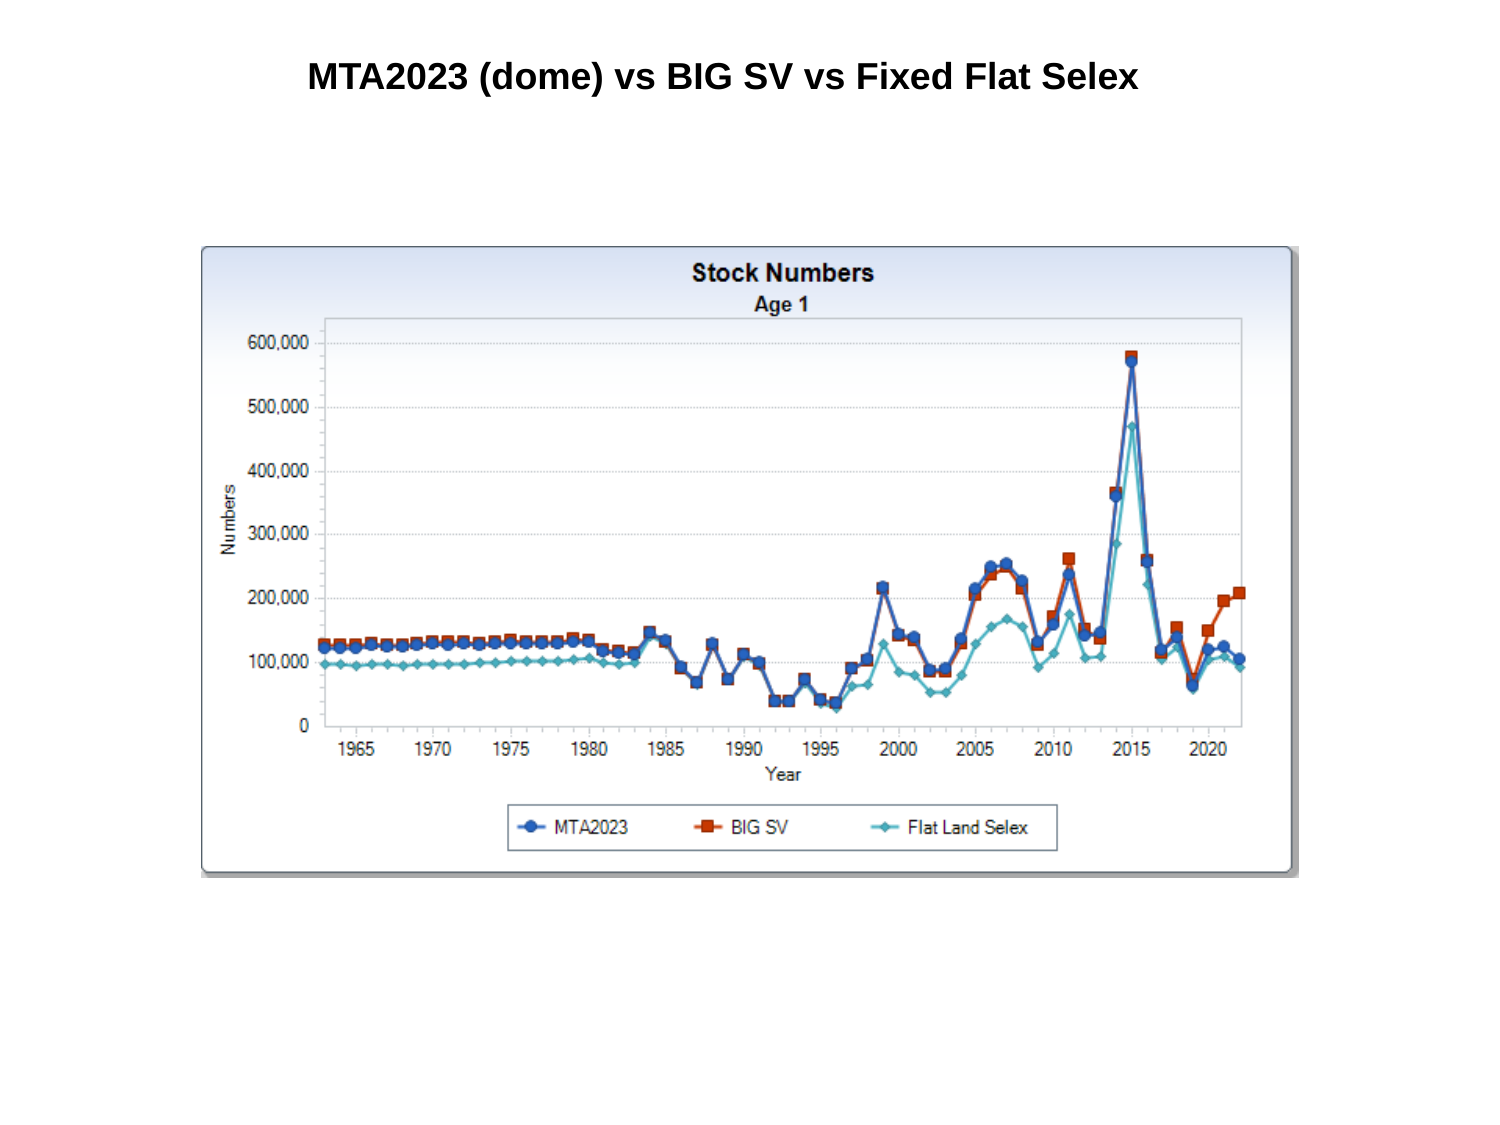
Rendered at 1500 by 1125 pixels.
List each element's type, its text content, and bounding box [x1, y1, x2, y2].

picture [201, 246, 1299, 879]
text_box MTA2023 (dome) vs BIG SV vs Fixed Flat Selex [292, 44, 1155, 105]
